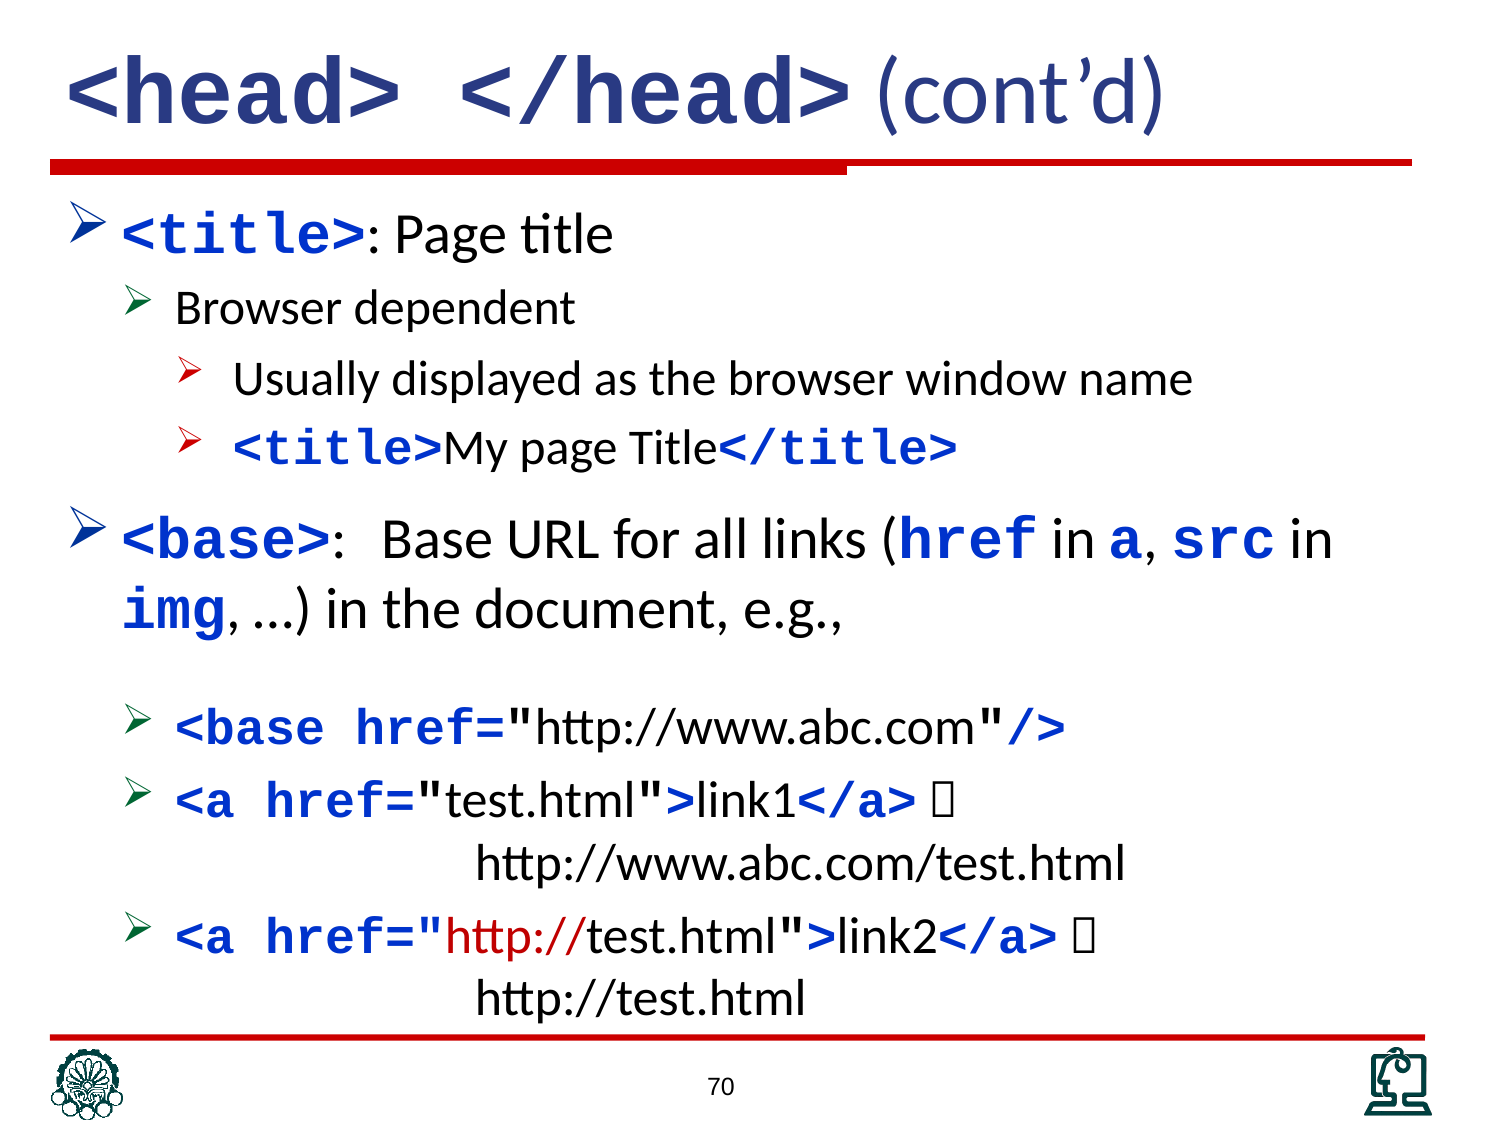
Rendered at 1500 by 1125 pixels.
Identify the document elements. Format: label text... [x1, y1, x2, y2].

picture [50, 1047, 125, 1122]
title <head> </head> (cont’d) [49, 24, 1438, 151]
picture [1362, 1045, 1438, 1119]
list <title>: Page title Browser dependent Usually displayed as the browser window name <title>My page Title</title> <base>: Base URL for all links (href in a, src in img, …) in the document, e.g., <base href="http://www.abc.com"/> <a href="test.html">link1</a>  http://www.abc.com/test.html <a href="http://test.html">link2</a>  http://test.html [49, 187, 1426, 1038]
slide_number 70 [649, 1062, 751, 1103]
